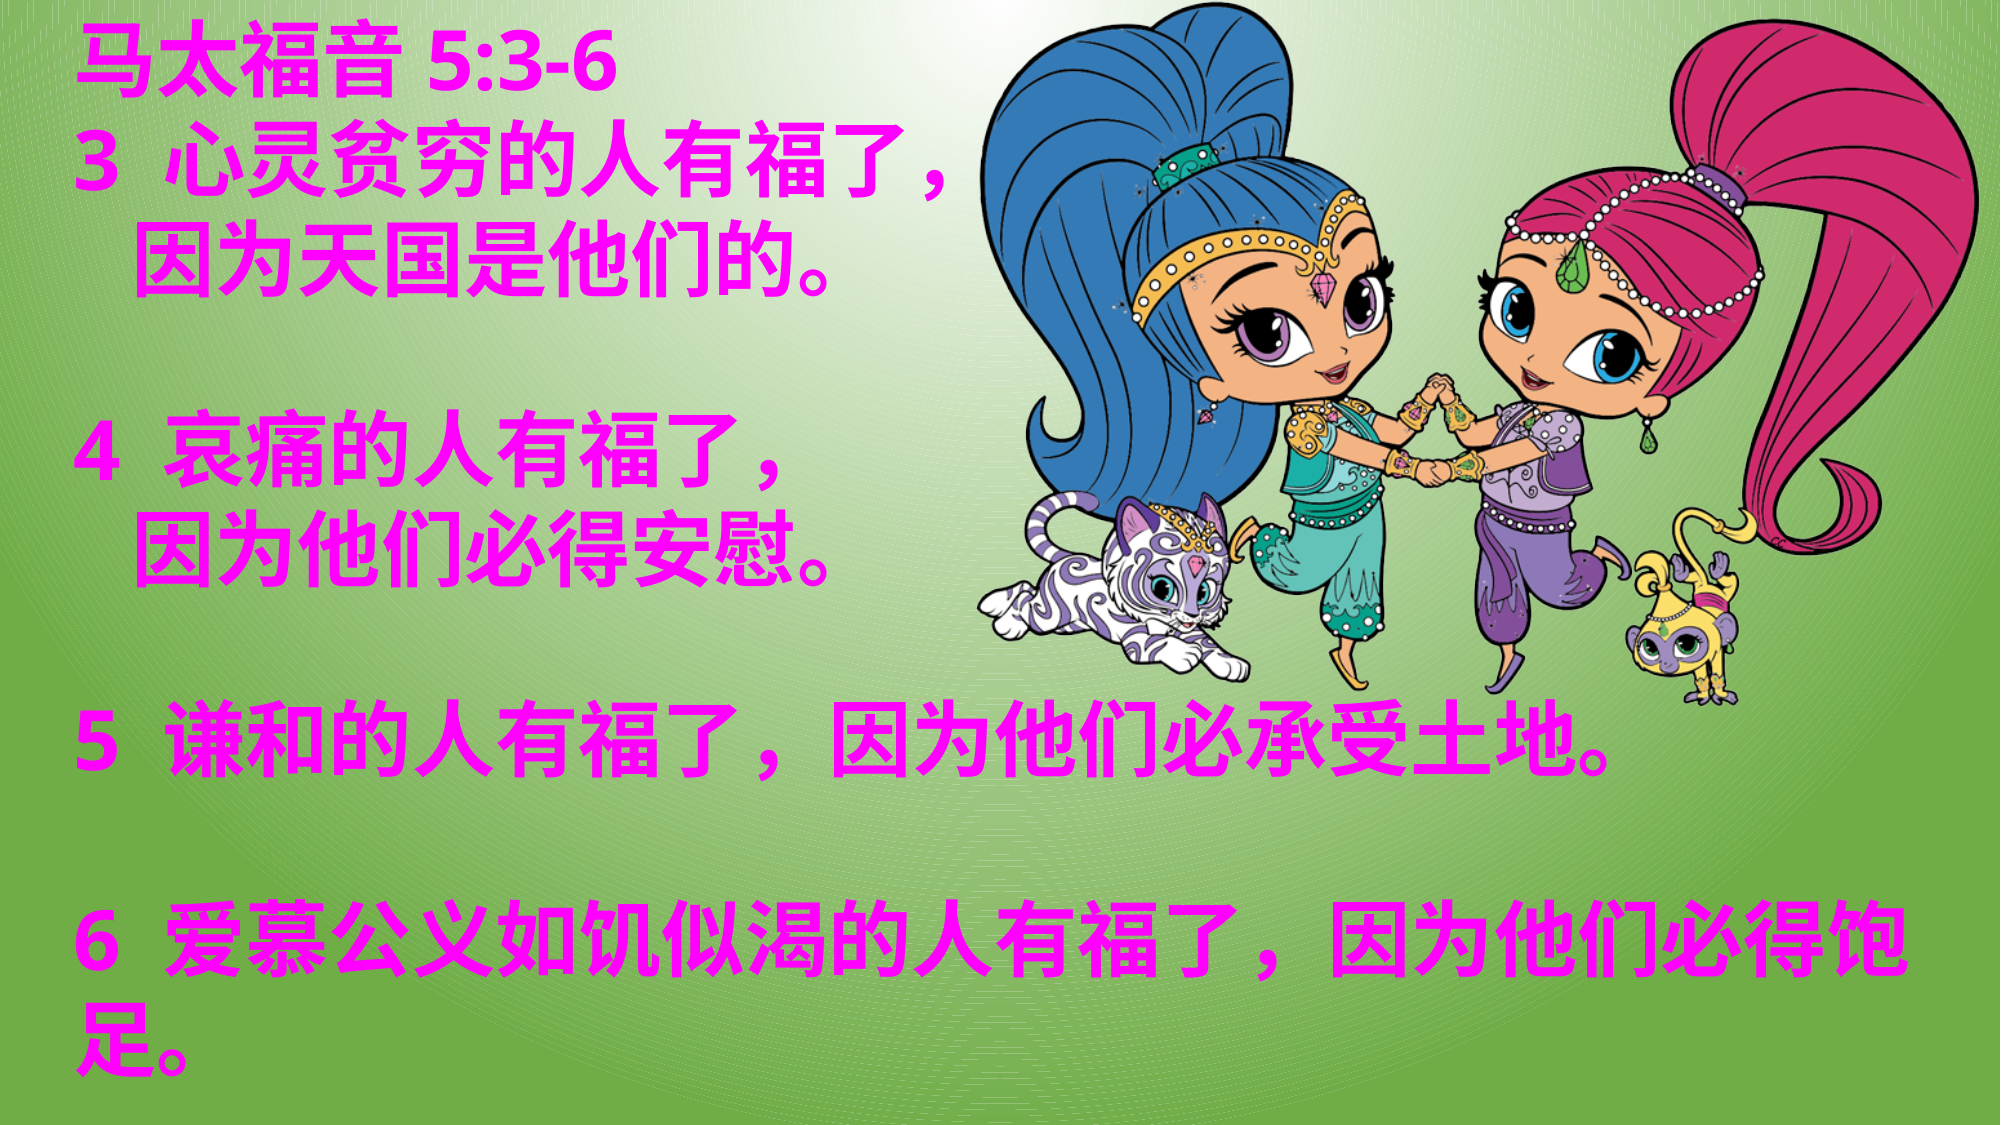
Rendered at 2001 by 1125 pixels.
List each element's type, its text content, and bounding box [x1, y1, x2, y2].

text_box 马太福音5:3-6 3 心灵贫穷的人有福了， 因为天国是他们的。 4 哀痛的人有福了， 因为他们必得安慰。 5 谦和的人有福了，因为他们必承受土地。 6 爱慕公义如饥似渴的人有福了，因为他们必得饱足。 [58, 0, 1977, 1095]
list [968, 0, 1987, 714]
